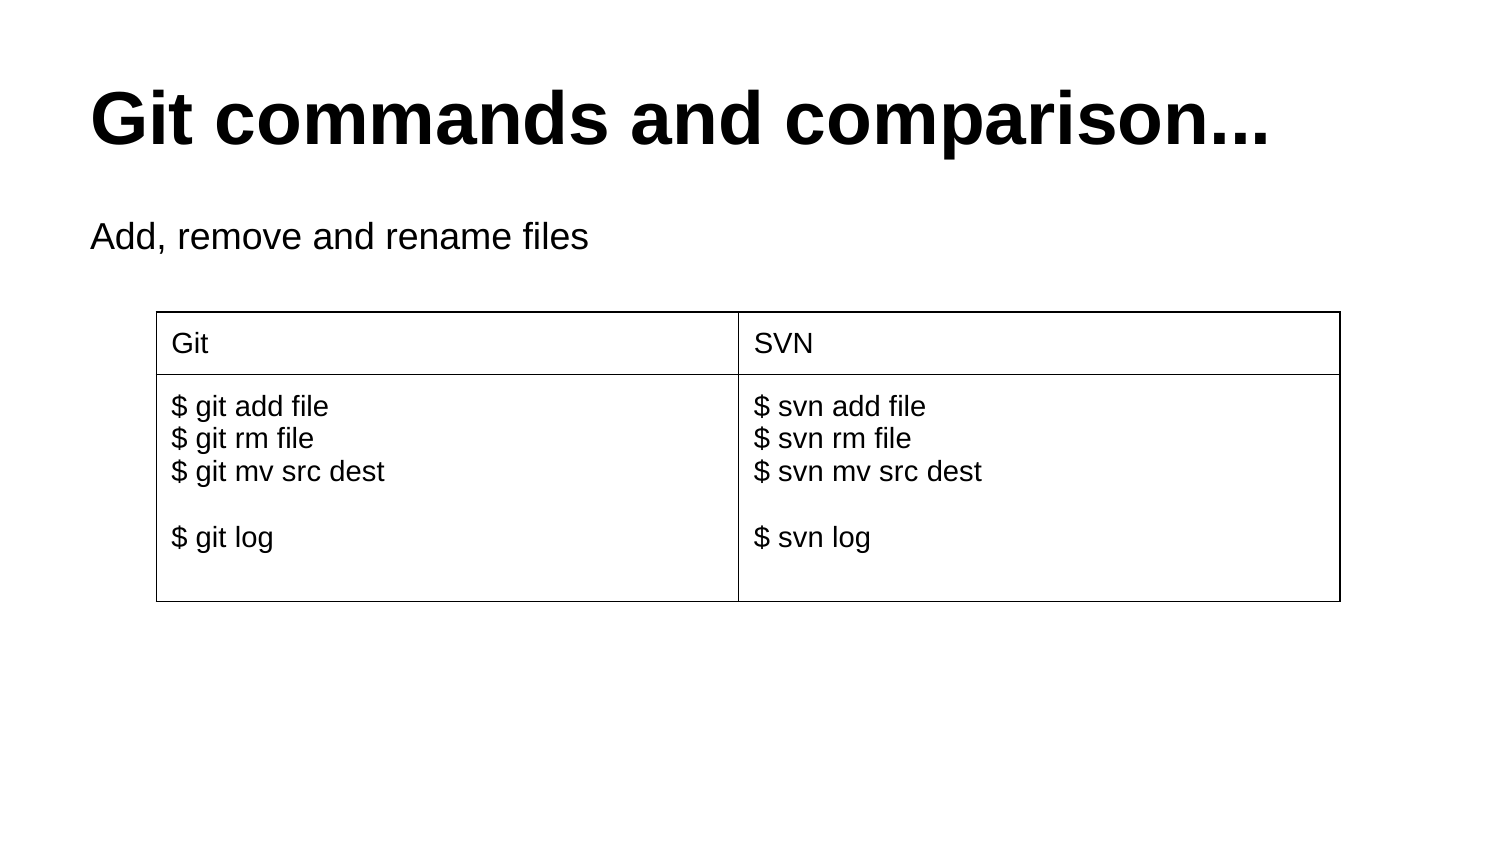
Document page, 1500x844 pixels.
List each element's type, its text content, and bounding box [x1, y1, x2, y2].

list Add, remove and rename files [75, 196, 1425, 808]
table_header SVN [739, 313, 1339, 374]
title Git commands and comparison... [75, 33, 1425, 175]
table_cell $ git add file $ git rm file $ git mv src dest $ git log [157, 375, 738, 601]
table_cell $ svn add file $ svn rm file $ svn mv src dest $ svn log [739, 375, 1339, 601]
table_header Git [157, 313, 738, 374]
